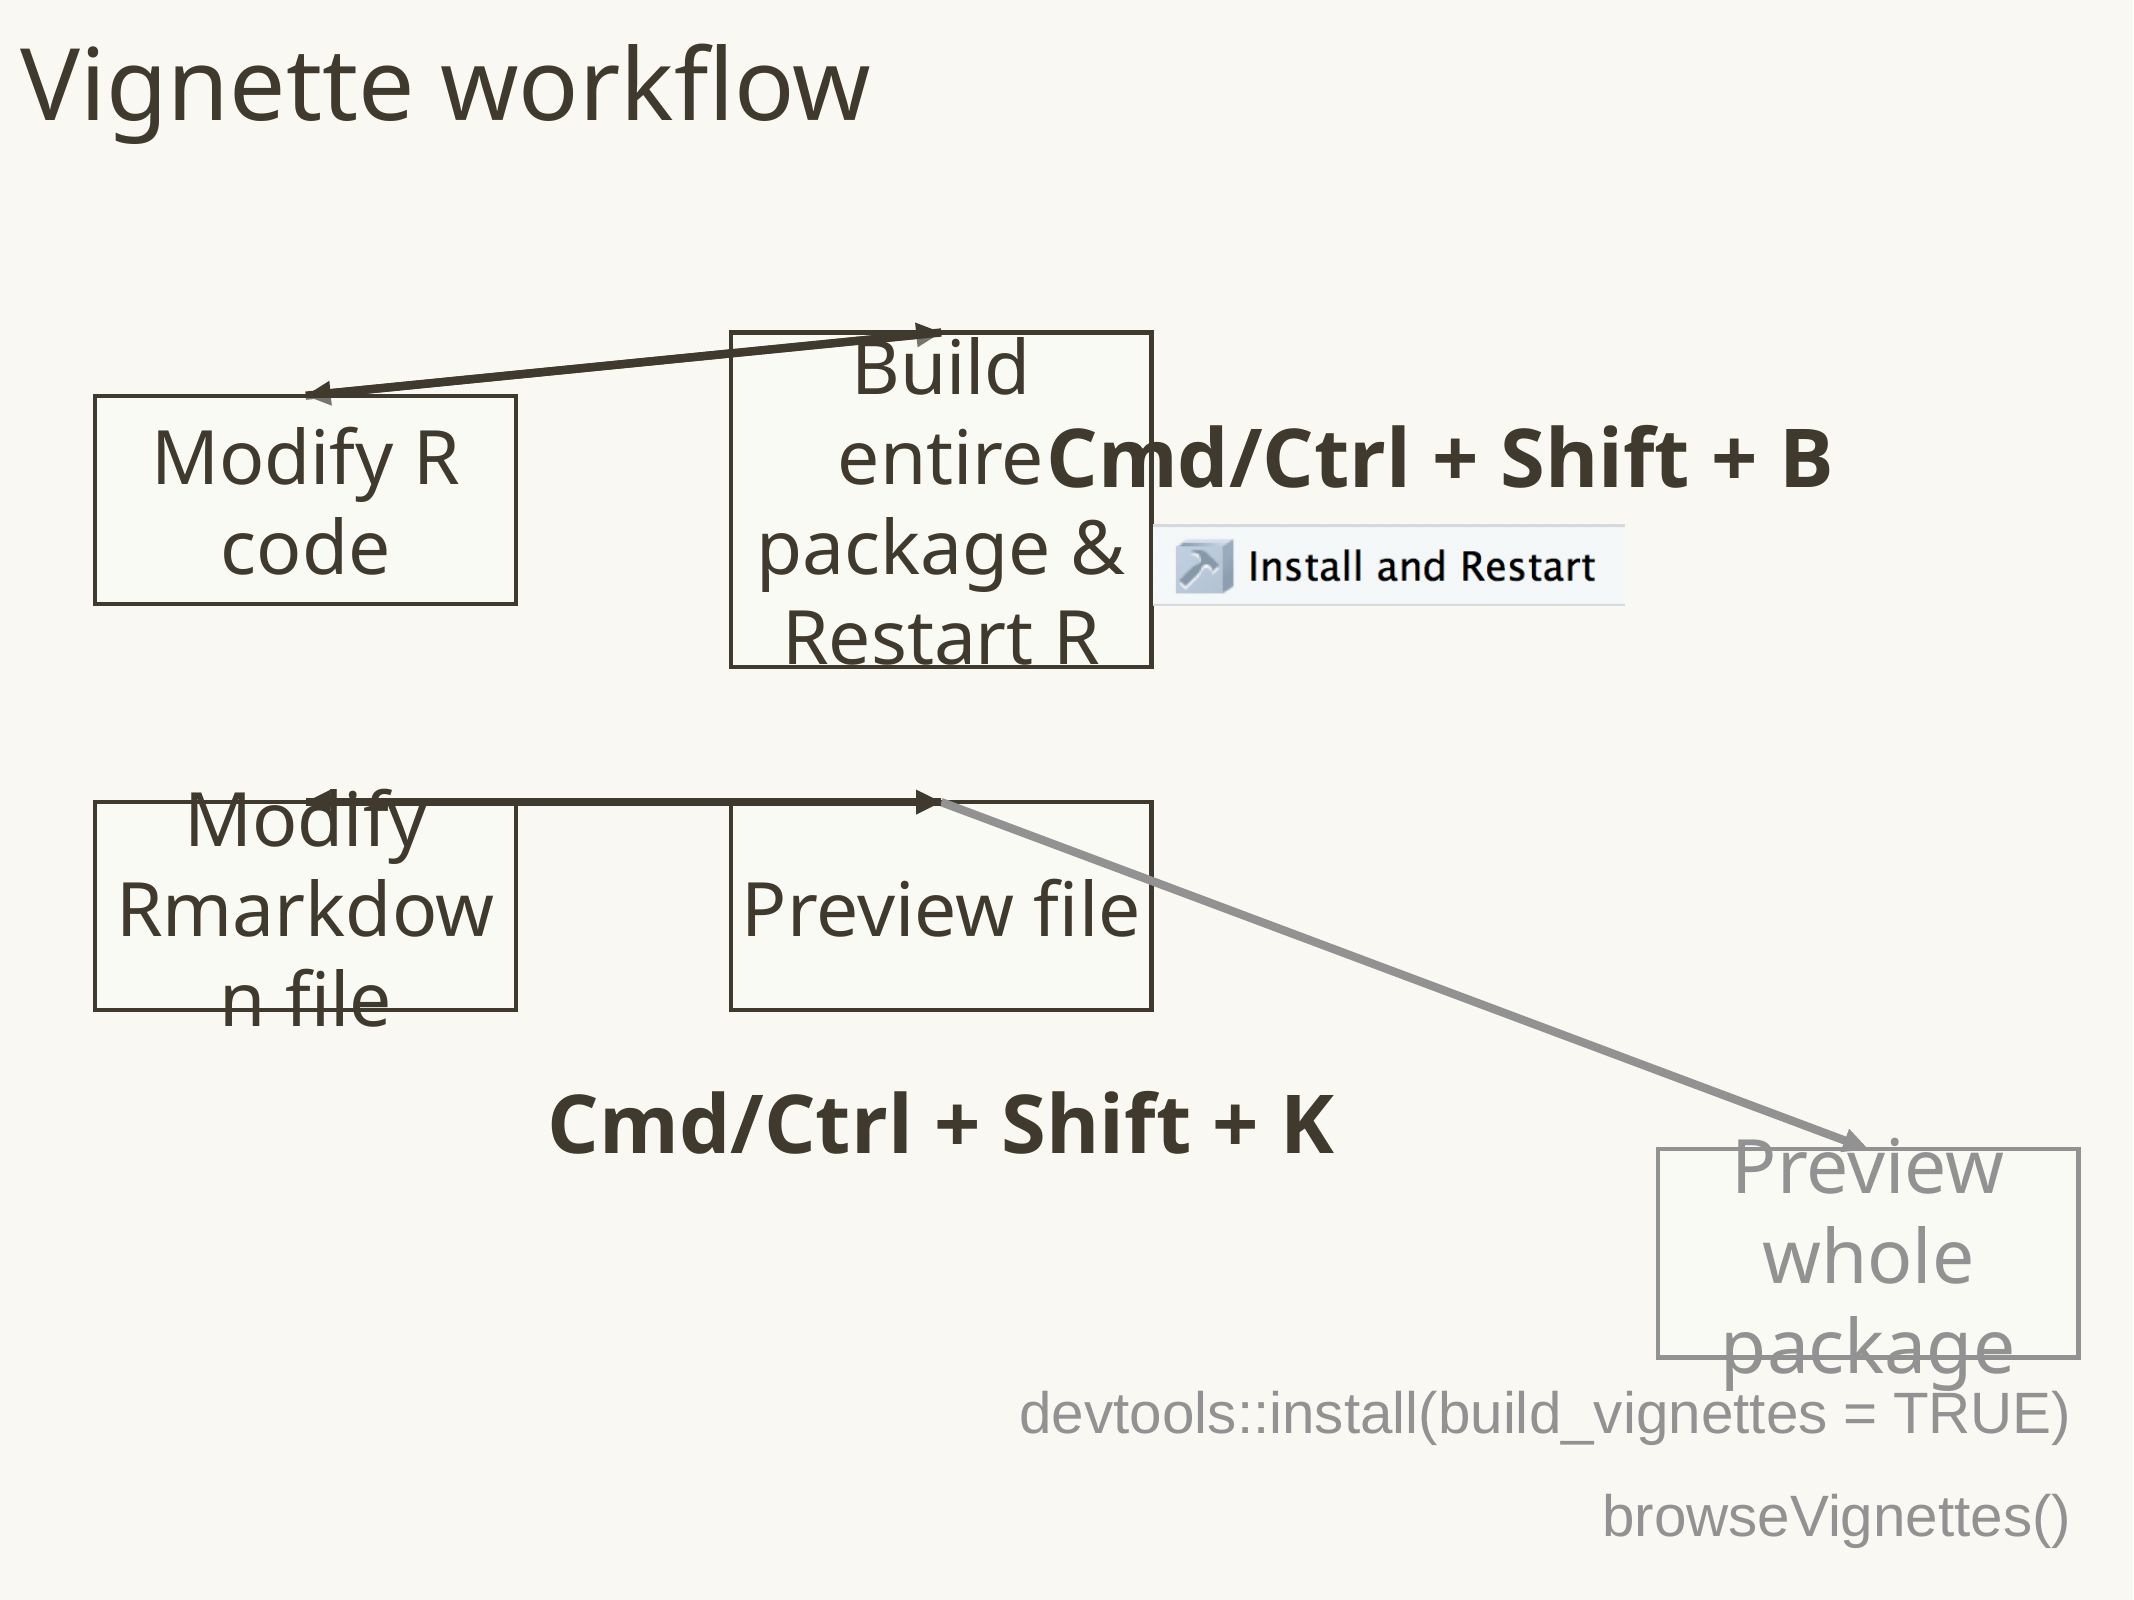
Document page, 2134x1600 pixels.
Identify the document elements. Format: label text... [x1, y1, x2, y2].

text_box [941, 905, 1869, 1254]
text_box browseVignettes() [1593, 1469, 2080, 1556]
picture [1153, 524, 1625, 607]
text_box Build entire package & Restart R [730, 332, 1152, 668]
text_box Preview file [730, 806, 1152, 905]
text_box Cmd/Ctrl + Shift + K [539, 1064, 941, 1179]
text_box devtools::install(build_vignettes = TRUE) [1011, 1367, 2081, 1454]
text_box Cmd/Ctrl + Shift + B [1038, 397, 1843, 512]
title Vignette workflow [0, 0, 2134, 163]
text_box Preview whole package [1657, 1149, 2079, 1358]
text_box Preview file [956, 802, 1152, 876]
text_box Modify R code [95, 395, 517, 604]
text_box Modify Rmarkdown file [95, 802, 517, 1011]
text_box Preview file [730, 907, 941, 1011]
